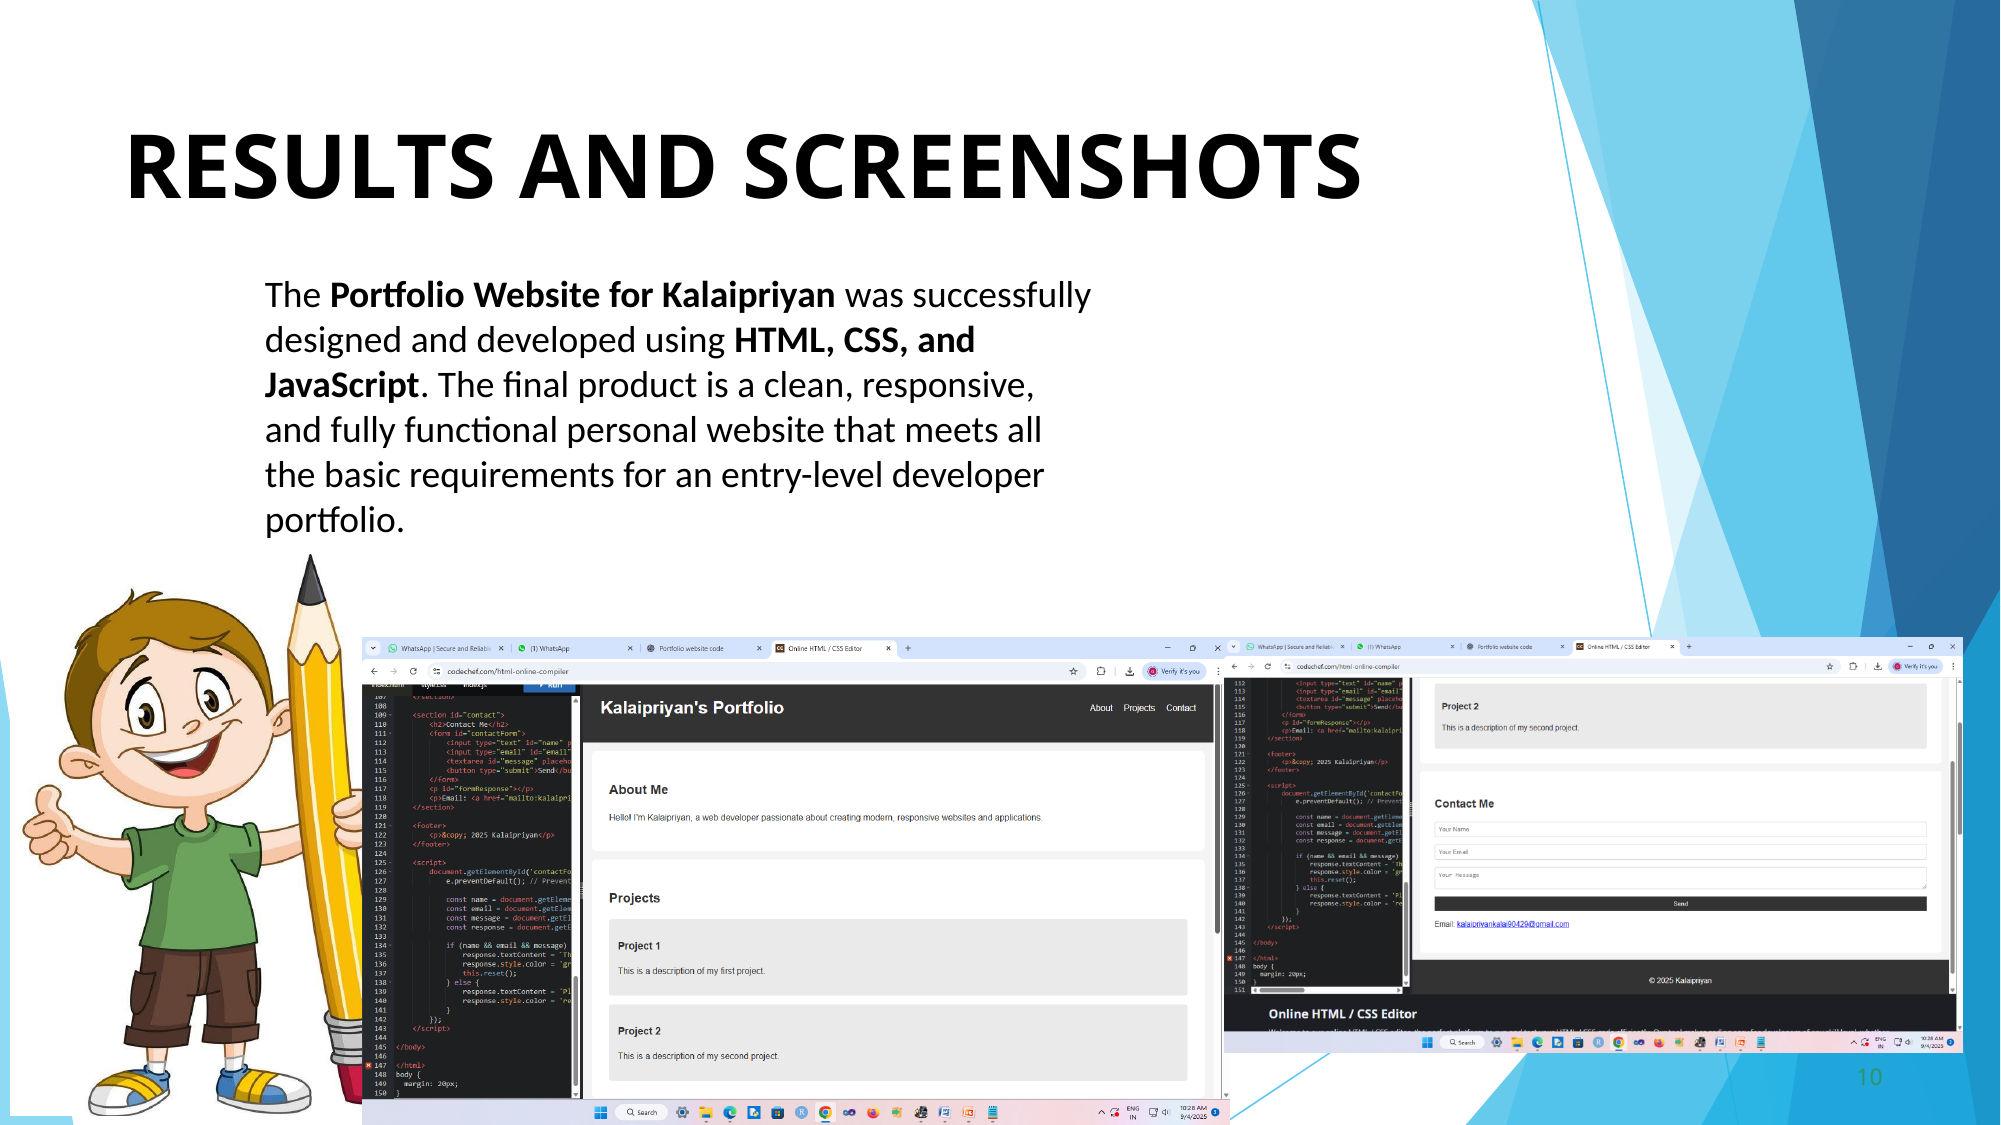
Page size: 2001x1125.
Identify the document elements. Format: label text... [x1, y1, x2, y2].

text_box [1113, 386, 1850, 543]
text_box 10 [1849, 1061, 1888, 1095]
title RESULTS AND SCREENSHOTS [121, 107, 1513, 298]
text_box The Portfolio Website for Kalaipriyan was successfully designed and developed using HTML, CSS, and JavaScript. The final product is a clean, responsive, and fully functional personal website that meets all the basic requirements for an entry-level developer portfolio. [249, 262, 1113, 548]
picture [10, 554, 1963, 1125]
